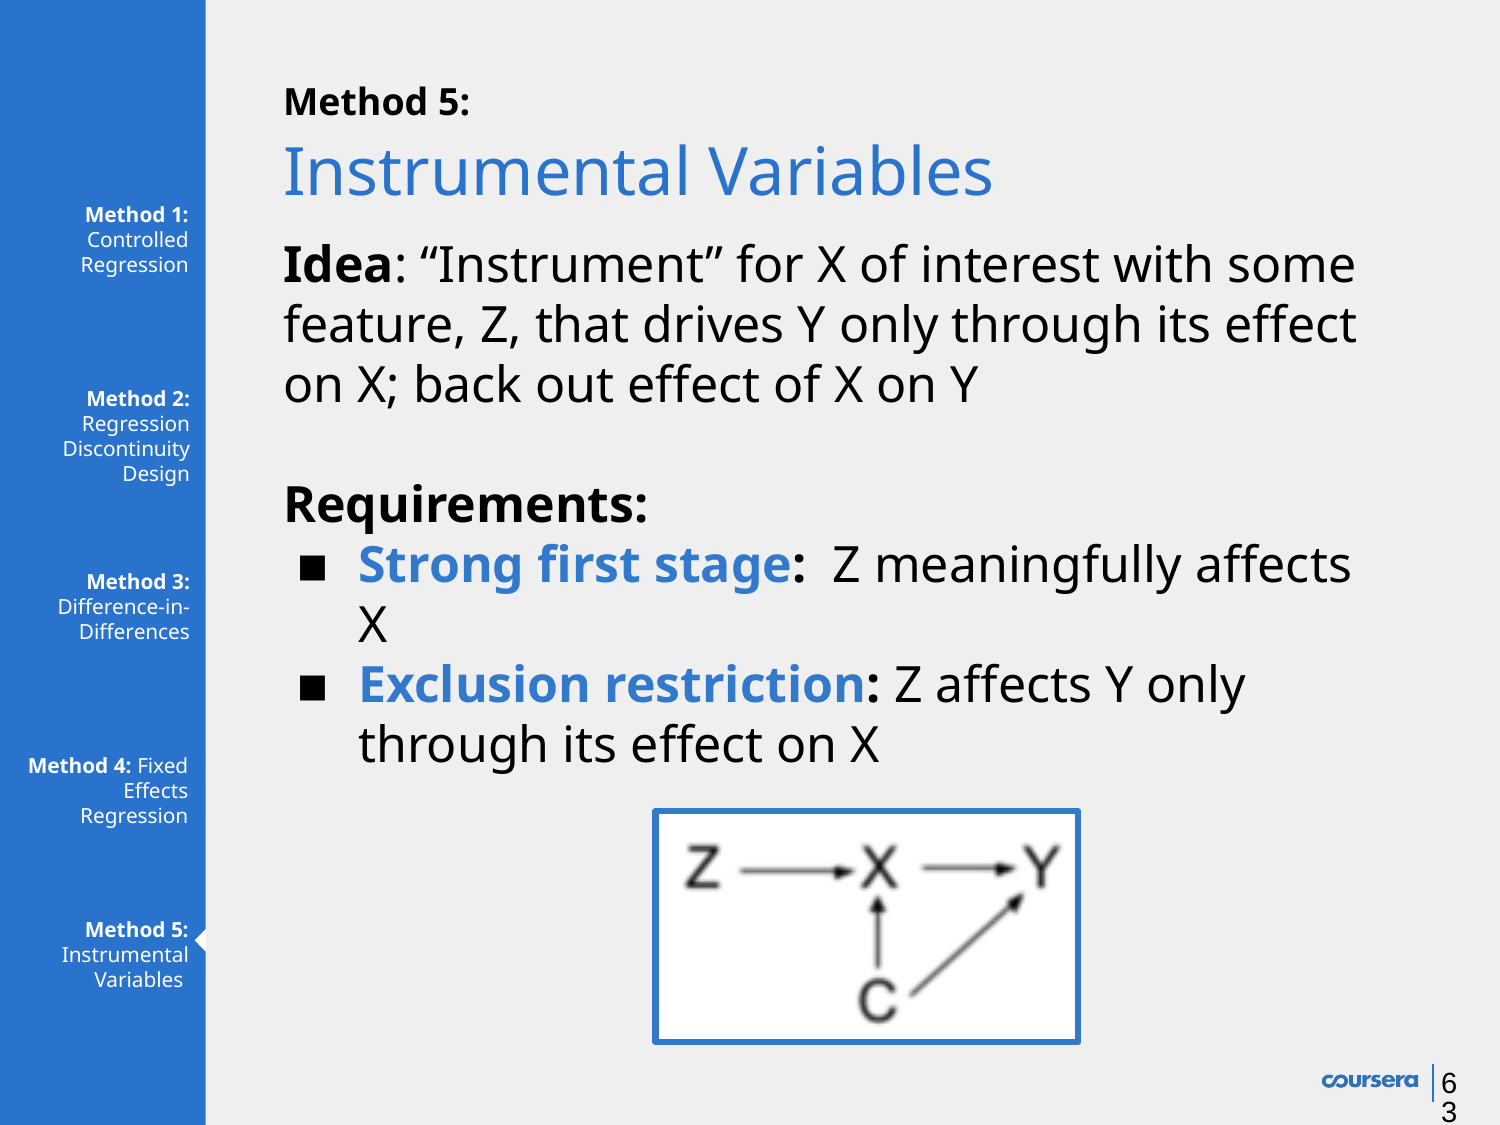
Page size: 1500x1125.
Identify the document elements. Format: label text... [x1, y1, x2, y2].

slide_number ‹#› [1426, 1038, 1483, 1125]
picture [1307, 1068, 1426, 1094]
list Idea: “Instrument” for X of interest with some feature, Z, that drives Y only through its effect on X; back out effect of X on Y Requirements: Strong first stage: Z meaningfully affects X Exclusion restriction: Z affects Y only through its effect on X [268, 217, 1402, 794]
text_box Method 5: Instrumental Variables [0, 901, 204, 1099]
text_box Method 1: Controlled Regression [0, 186, 204, 384]
picture [658, 813, 1076, 1040]
text_box Method 4: Fixed Effects Regression [1, 737, 204, 901]
text_box Method 2: Regression Discontinuity Design [2, 370, 205, 553]
text_box Method 3: Difference-in- Differences [2, 553, 205, 751]
title Method 5: Instrumental Variables [268, 82, 1466, 224]
